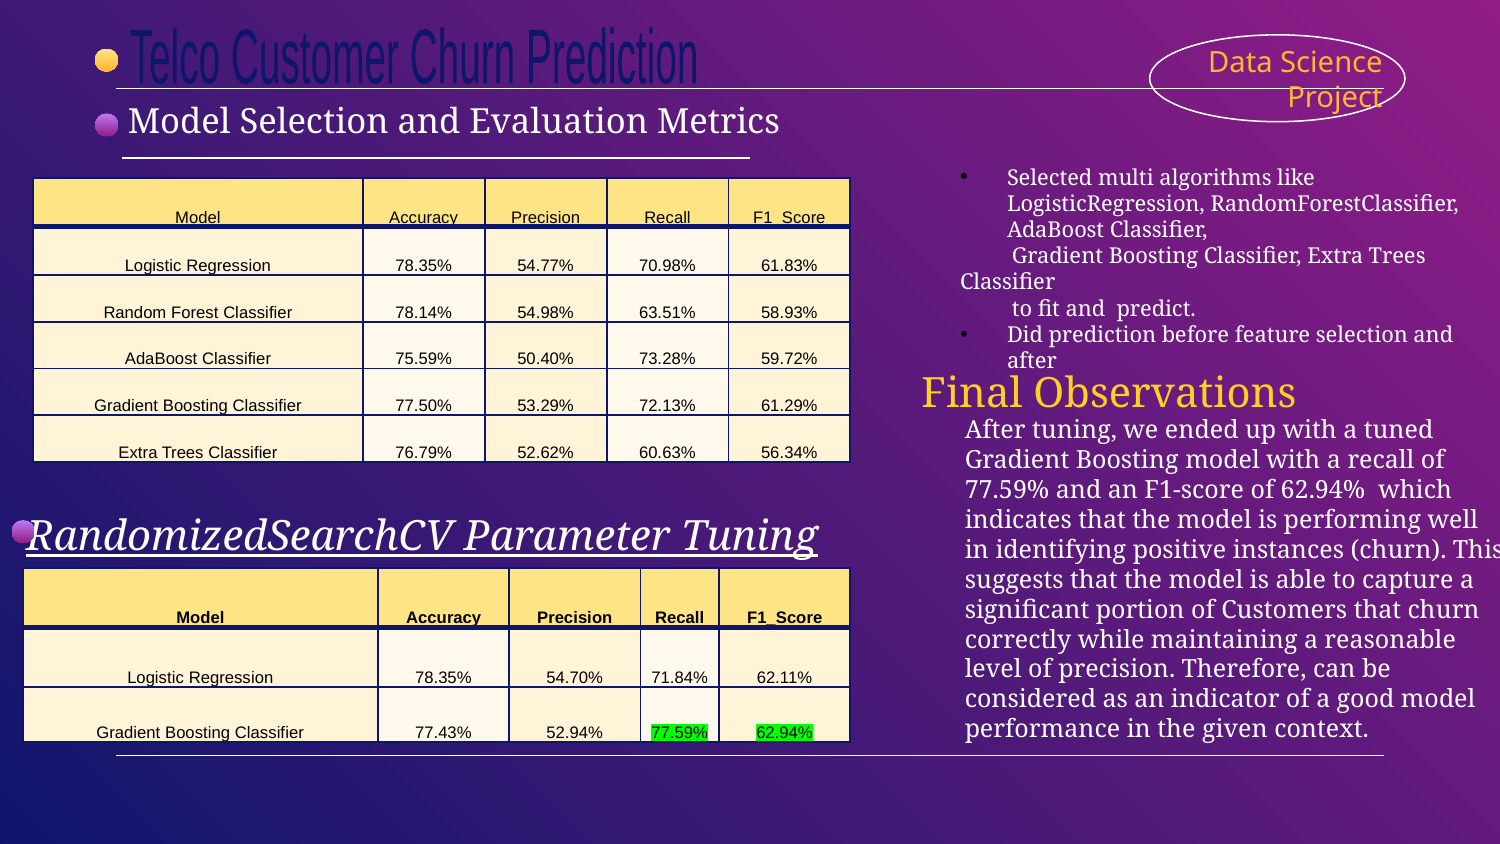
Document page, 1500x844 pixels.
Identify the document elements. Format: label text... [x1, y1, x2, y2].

table_cell 72.13% [608, 369, 728, 414]
table_header F1_Score [729, 179, 849, 224]
table_cell 75.59% [364, 323, 484, 368]
table_header F1_Score [720, 569, 849, 625]
table_cell Gradient Boosting Classifier [24, 688, 377, 741]
table_cell 62.94% [720, 688, 849, 741]
table_cell 78.35% [364, 229, 484, 274]
table_cell 61.29% [729, 369, 849, 414]
table_cell 54.77% [486, 229, 606, 274]
table_header Accuracy [379, 599, 508, 625]
text_box Final Observations [850, 351, 1312, 478]
table_cell 71.84% [641, 630, 718, 686]
table_header Recall [608, 179, 728, 224]
table_cell 77.50% [364, 369, 484, 414]
table_cell 52.62% [486, 416, 606, 461]
table_header Model [34, 179, 362, 224]
table_cell 77.43% [379, 688, 508, 741]
table_cell 52.94% [510, 688, 640, 741]
table_cell AdaBoost Classifier [34, 323, 362, 368]
table_cell 54.98% [486, 276, 606, 321]
text_box Data Science Project [1142, 34, 1383, 122]
table_cell Logistic Regression [34, 229, 362, 274]
text_box [95, 113, 119, 137]
table_cell 78.14% [364, 276, 484, 321]
text_box Selected multi algorithms like LogisticRegression, RandomForestClassifier, AdaBoost Classifier, Gradient Boosting Classifier, Extra Trees Classifier to fit and predict. Did prediction before feature selection and after [960, 150, 1500, 386]
table_header Recall [641, 599, 718, 625]
table_cell 77.59% [641, 688, 718, 741]
table_cell 58.93% [729, 276, 849, 321]
table_cell 70.98% [608, 229, 728, 274]
table_header Accuracy [364, 179, 484, 224]
table_cell 61.83% [729, 229, 849, 274]
table_cell 60.63% [608, 416, 728, 461]
table_cell 63.51% [608, 276, 728, 321]
table_cell 56.34% [729, 416, 849, 461]
table_cell 50.40% [486, 323, 606, 368]
table_cell 53.29% [486, 369, 606, 414]
table_cell 62.11% [720, 630, 849, 686]
table_cell 73.28% [608, 323, 728, 368]
text_box After tuning, we ended up with a tuned Gradient Boosting model with a recall of 77.59% and an F1-score of 62.94% which indicates that the model is performing well in identifying positive instances (churn). This suggests that the model is able to capture a significant portion of Customers that churn correctly while maintaining a reasonable level of precision. Therefore, can be considered as an indicator of a good model performance in the given context. [964, 400, 1500, 756]
table_header Precision [510, 599, 640, 625]
table_cell Random Forest Classifier [34, 276, 362, 321]
table_header Precision [486, 179, 606, 224]
table_cell Gradient Boosting Classifier [34, 369, 362, 414]
table_cell 54.70% [510, 630, 640, 686]
table_cell 59.72% [729, 323, 849, 368]
text_box [94, 48, 118, 72]
table_cell Extra Trees Classifier [34, 416, 362, 461]
text_box [11, 520, 35, 544]
table_cell Logistic Regression [24, 630, 377, 686]
title Model Selection and Evaluation Metrics [110, 84, 805, 177]
text_box RandomizedSearchCV Parameter Tuning [0, 493, 833, 599]
table_header Model [24, 599, 377, 625]
table_cell 78.35% [379, 630, 508, 686]
table_cell 76.79% [364, 416, 484, 461]
